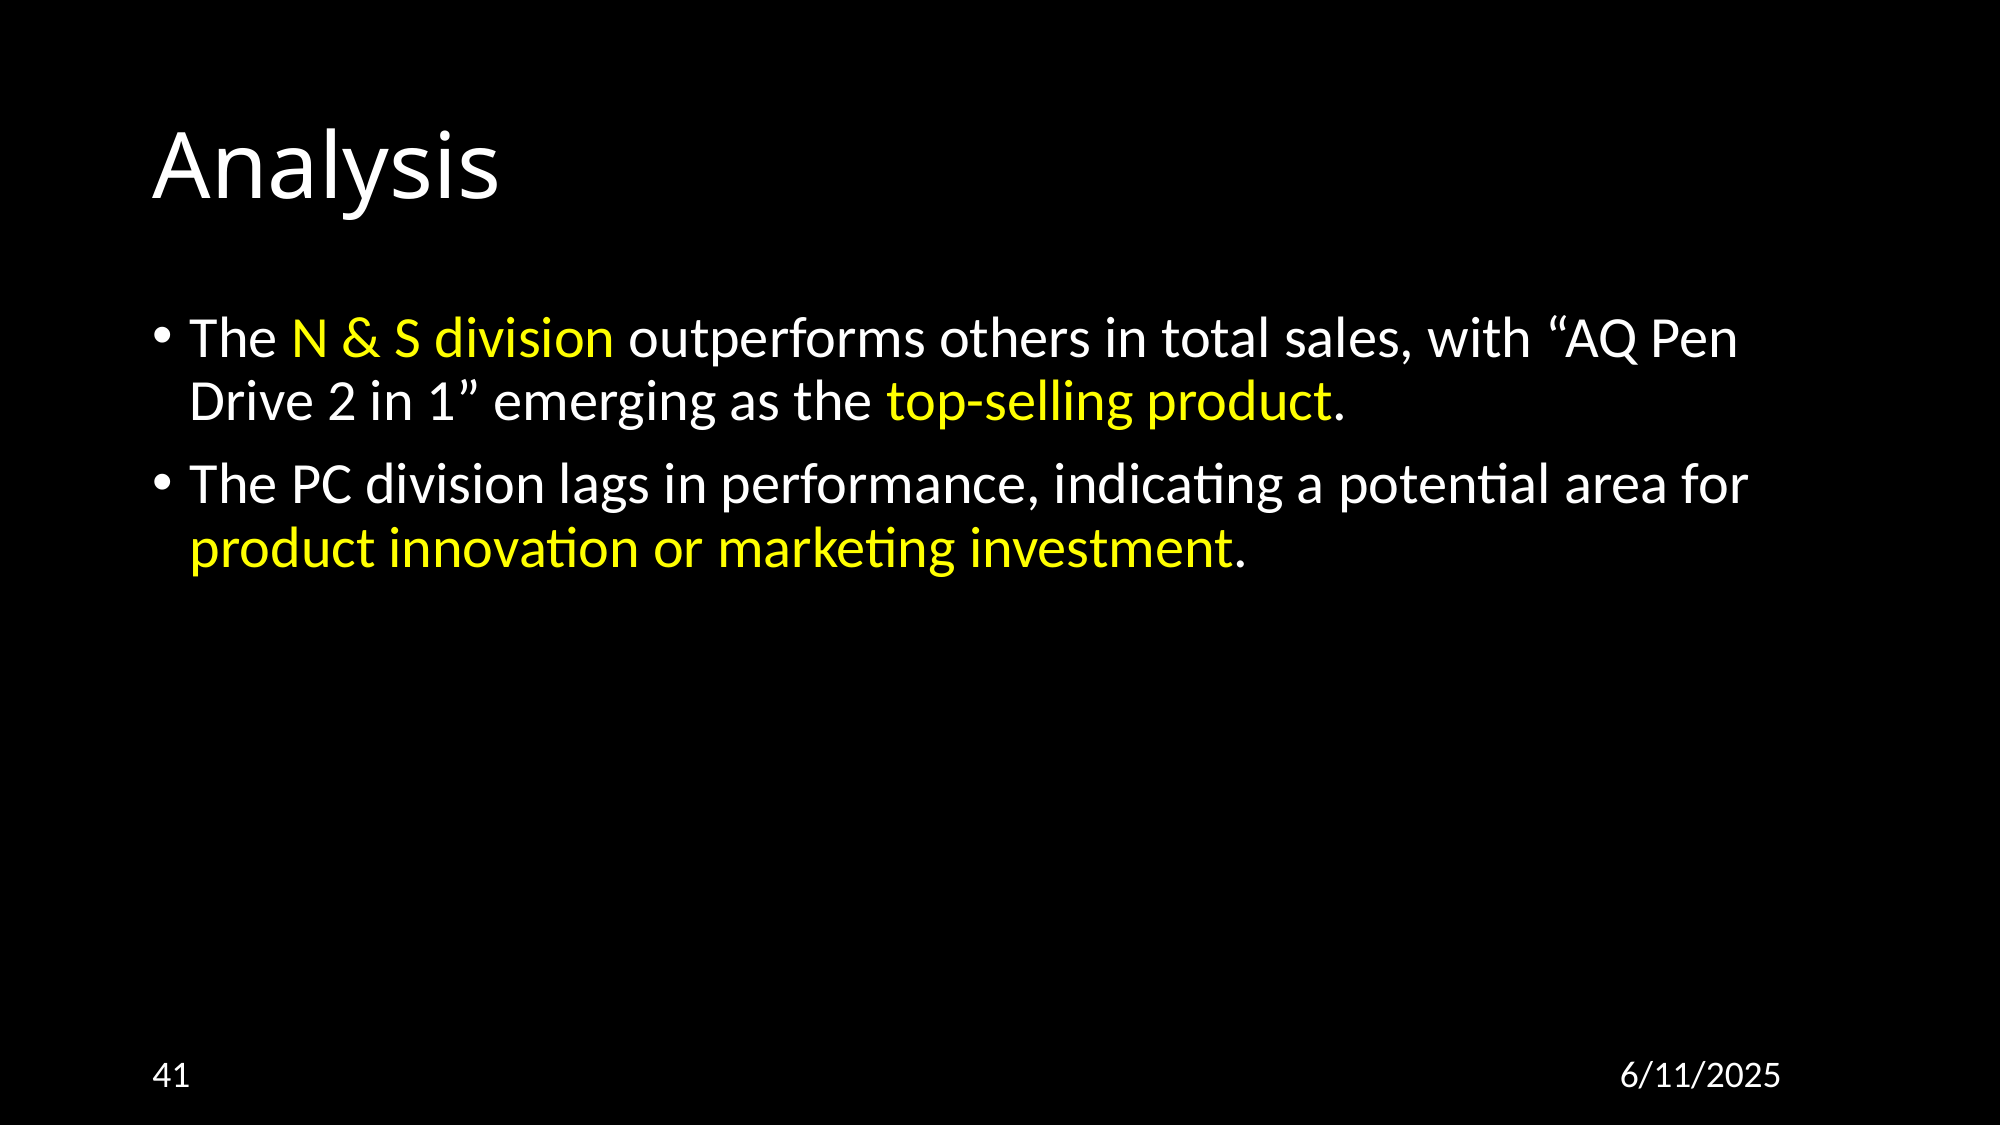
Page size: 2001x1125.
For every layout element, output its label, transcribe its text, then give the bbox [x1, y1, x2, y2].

title Analysis [137, 59, 1863, 278]
list The N & S division outperforms others in total sales, with “AQ Pen Drive 2 in 1” emerging as the top-selling product. The PC division lags in performance, indicating a potential area for product innovation or marketing investment. [137, 299, 1863, 1014]
